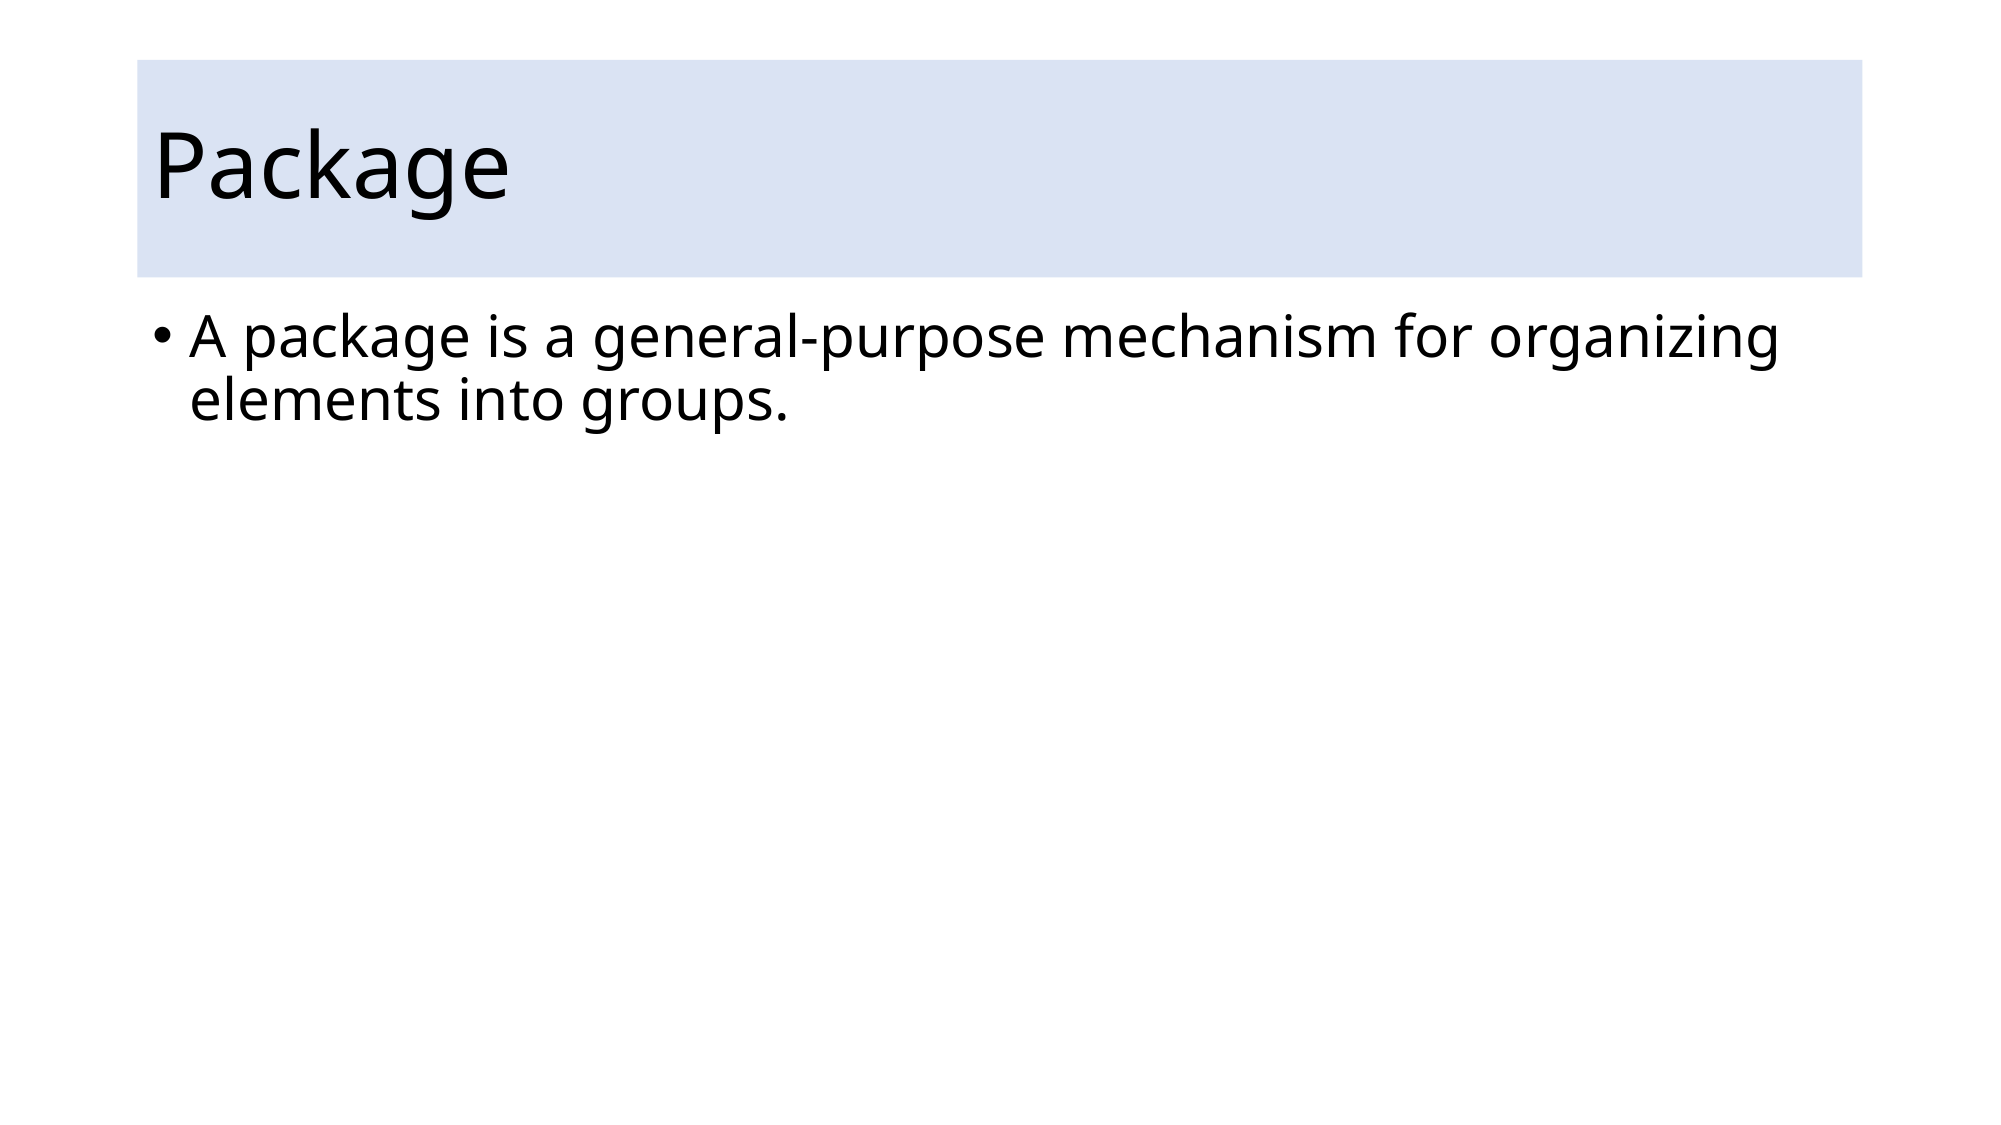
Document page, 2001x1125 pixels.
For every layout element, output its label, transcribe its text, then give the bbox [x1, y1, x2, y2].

title Package [137, 59, 1863, 278]
list A package is a general-purpose mechanism for organizing elements into groups. [137, 299, 1863, 1014]
